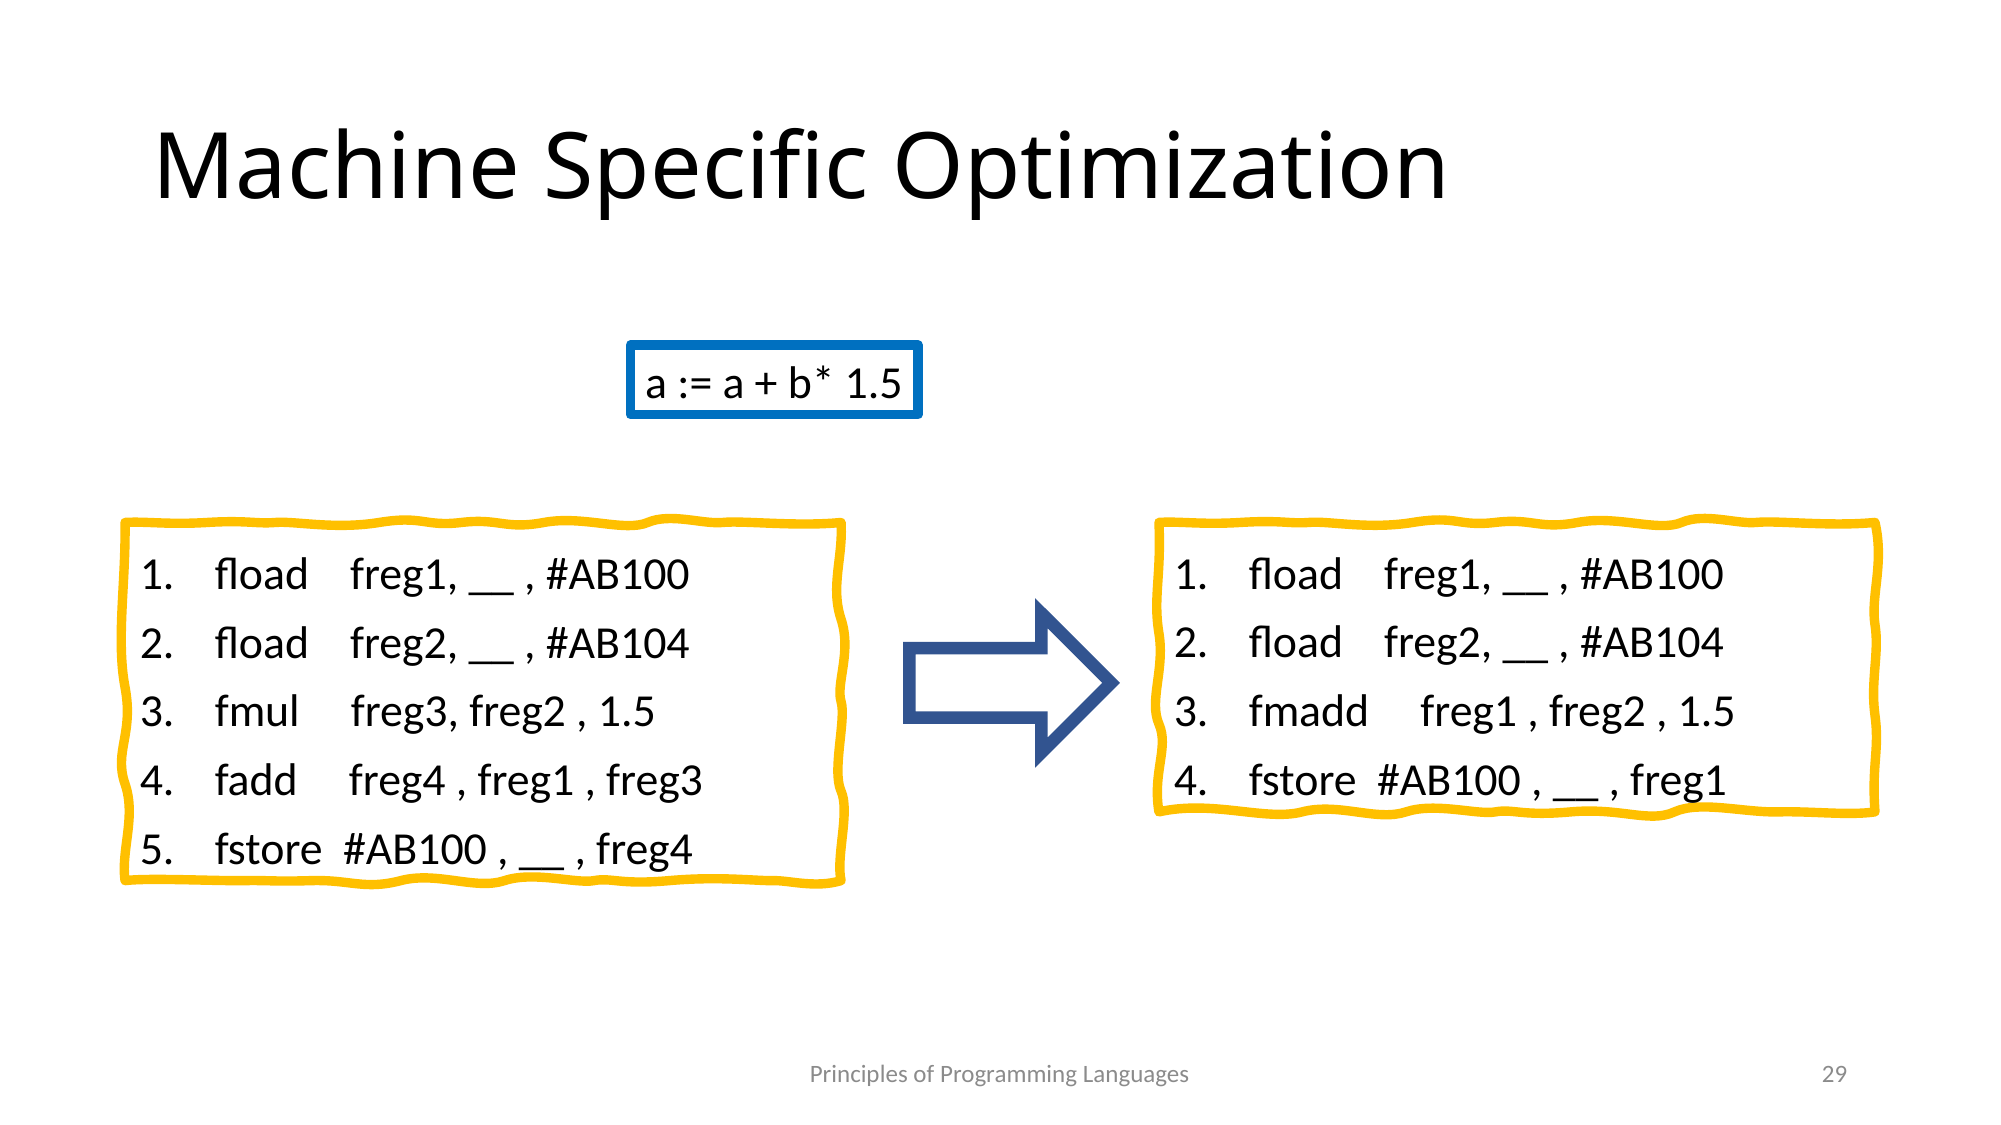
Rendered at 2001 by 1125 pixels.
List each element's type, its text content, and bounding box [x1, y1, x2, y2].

text_box [908, 610, 1113, 756]
footer Principles of Programming Languages [662, 1042, 1338, 1103]
text_box fload freg1, __ , #AB100 fload freg2, __ , #AB104 fmul freg3, freg2 , 1.5 fadd freg4 , freg1 , freg3 fstore #AB100 , __ , freg4 [121, 518, 845, 885]
slide_number 29 [1412, 1042, 1863, 1103]
text_box a := a + b* 1.5 [630, 344, 919, 415]
title Machine Specific Optimization [137, 59, 1863, 278]
text_box fload freg1, __ , #AB100 fload freg2, __ , #AB104 fmadd freg1 , freg2 , 1.5 fstore #AB100 , __ , freg1 [1155, 518, 1879, 817]
